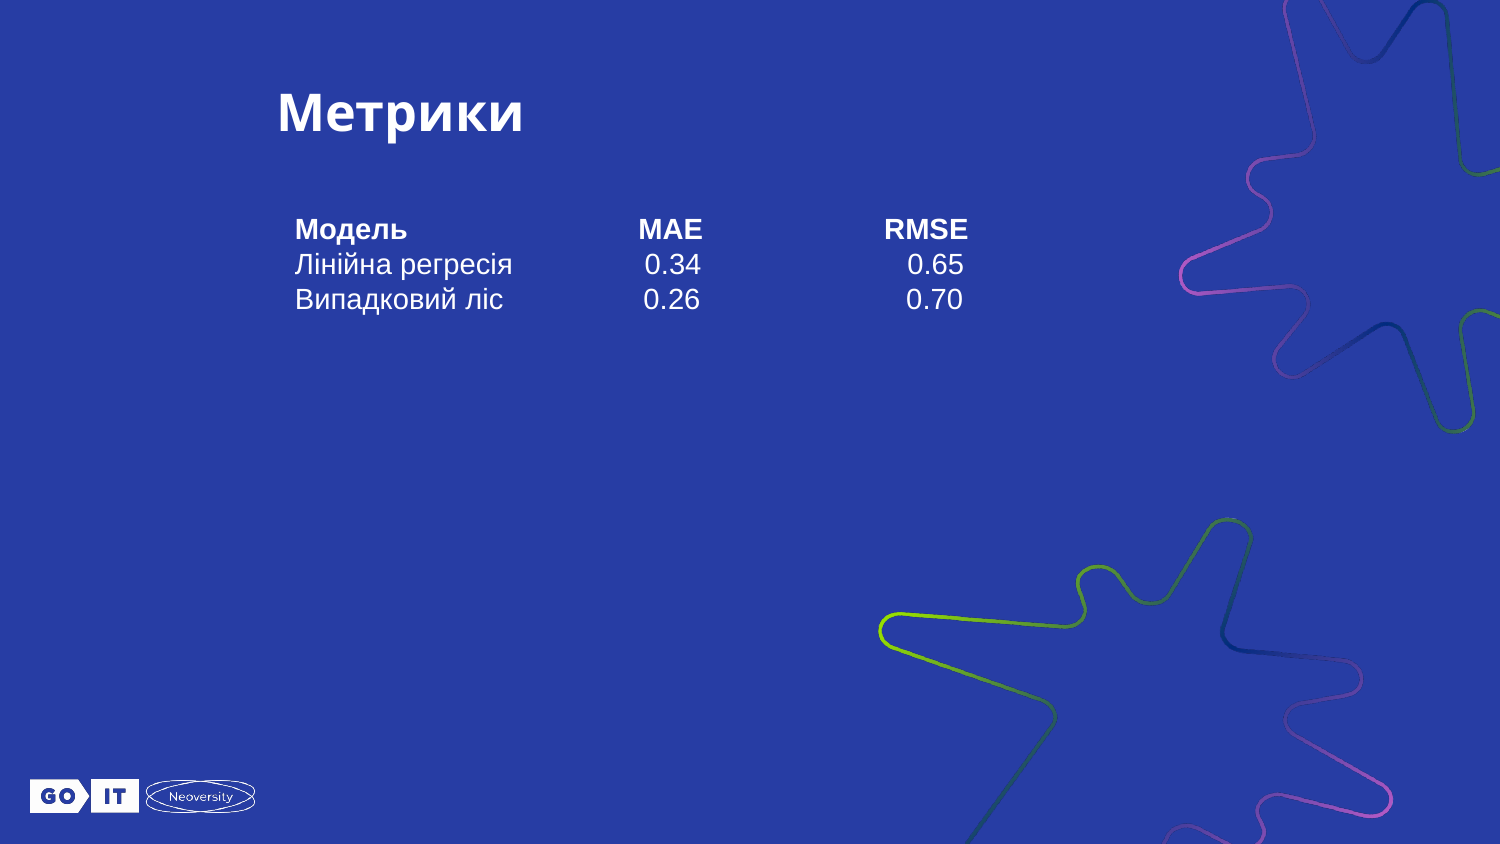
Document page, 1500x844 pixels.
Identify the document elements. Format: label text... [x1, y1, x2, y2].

picture [29, 778, 140, 813]
text_box Модель MAE RMSE Лінійна регресія 0.34 0.65 Випадковий ліс 0.26 0.70 [279, 190, 1162, 405]
subtitle Метрики [53, 64, 748, 191]
picture [145, 778, 255, 813]
picture [845, 0, 1500, 844]
